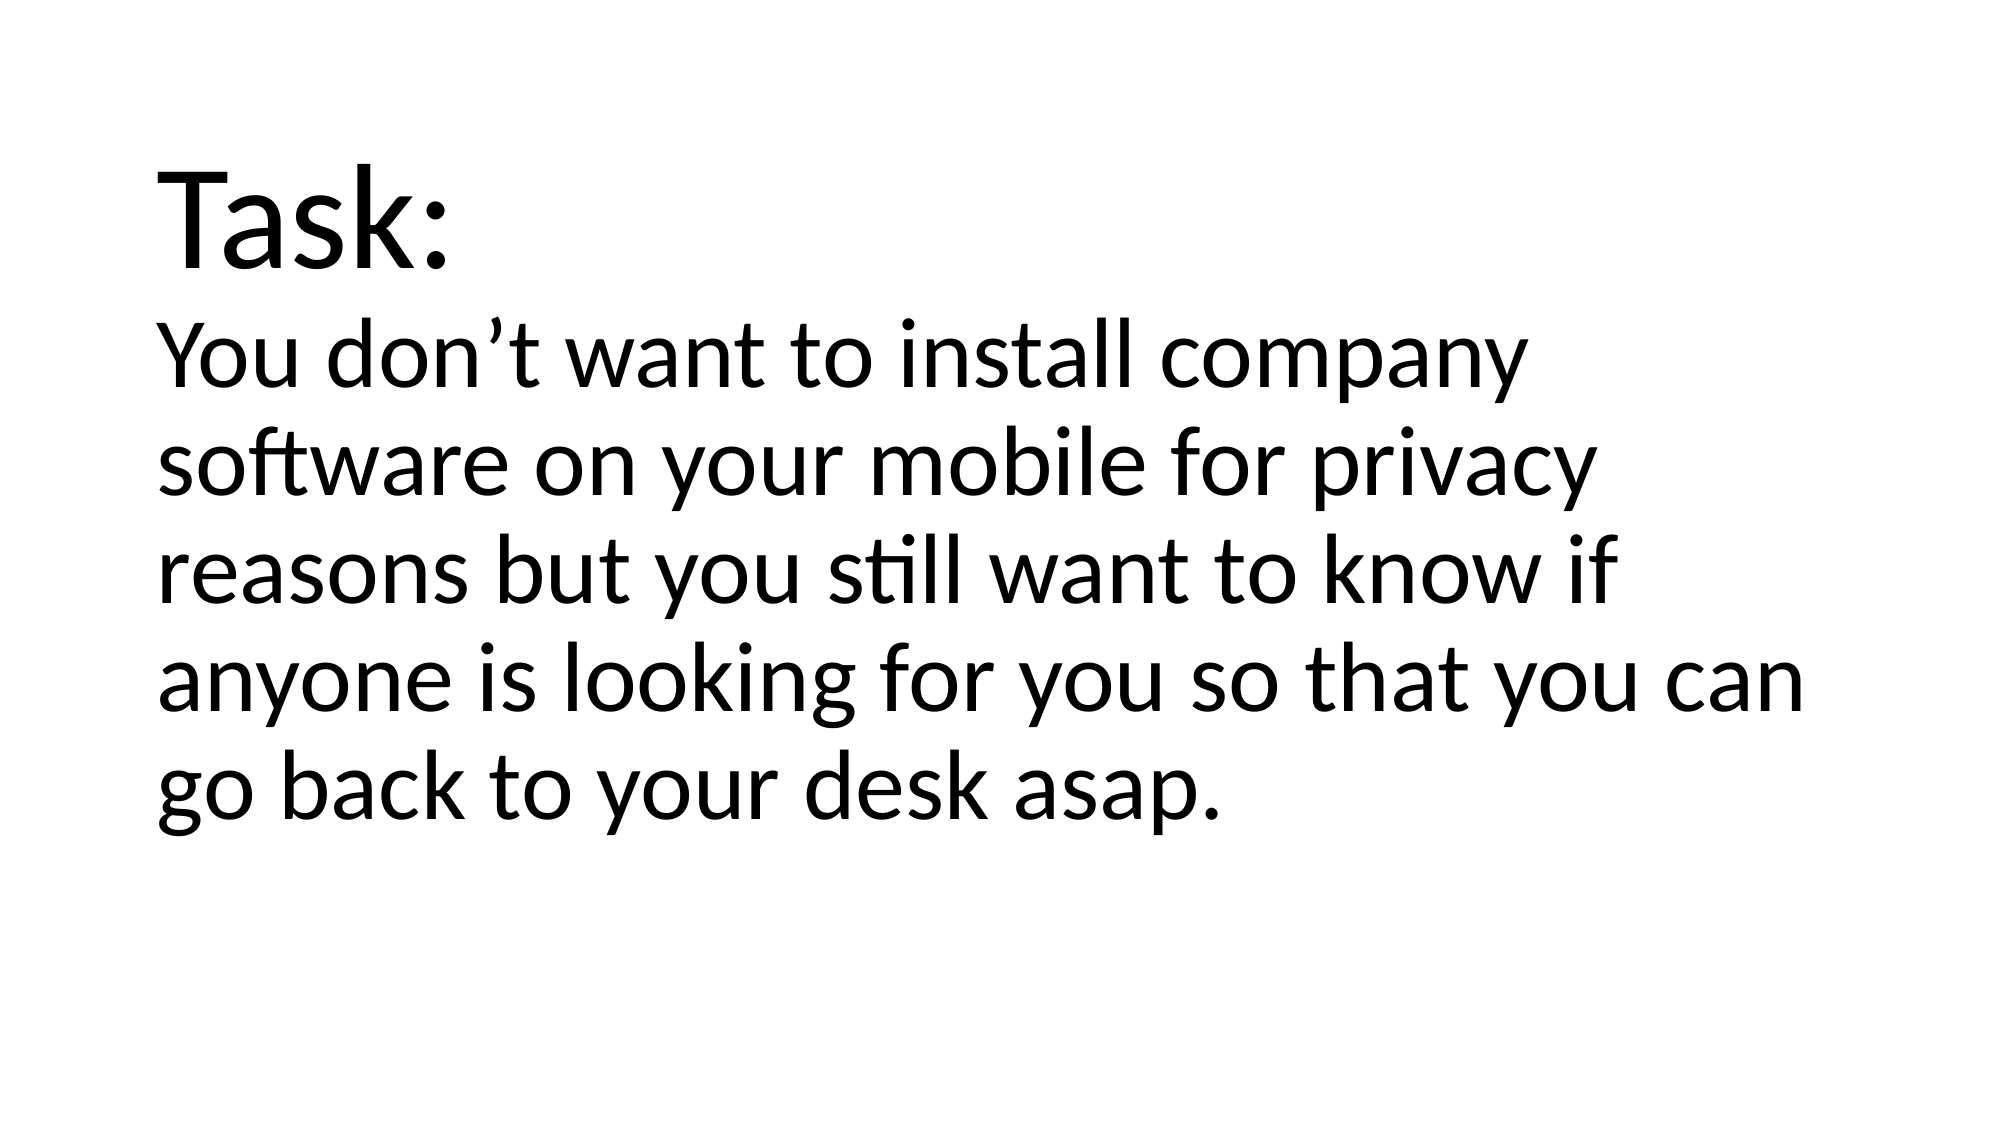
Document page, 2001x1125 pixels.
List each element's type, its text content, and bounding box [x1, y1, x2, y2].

subtitle Task: You don’t want to install company software on your mobile for privacy reasons but you still want to know if anyone is looking for you so that you can go back to your desk asap. [156, 139, 1890, 1073]
